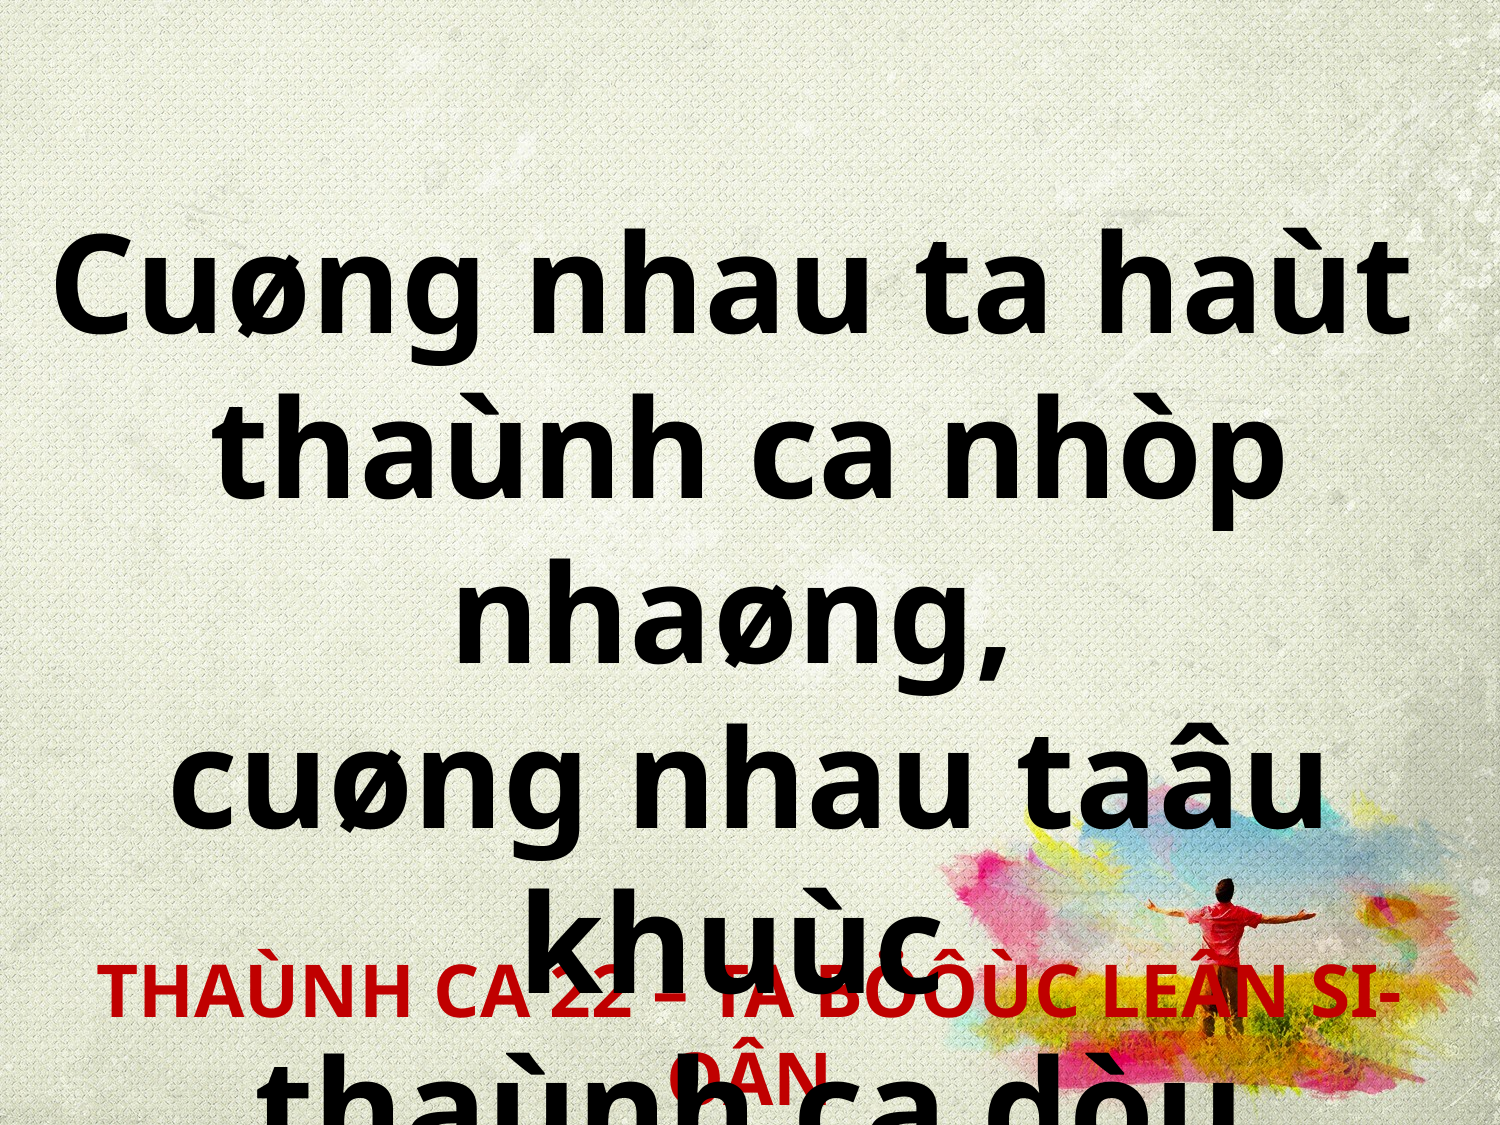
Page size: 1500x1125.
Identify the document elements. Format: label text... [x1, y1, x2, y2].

text_box Cuøng nhau ta haùt thaùnh ca nhòp nhaøng, cuøng nhau taâu khuùc thaùnh ca dòu daøng. [0, 188, 1500, 1125]
picture [0, 0, 1500, 188]
